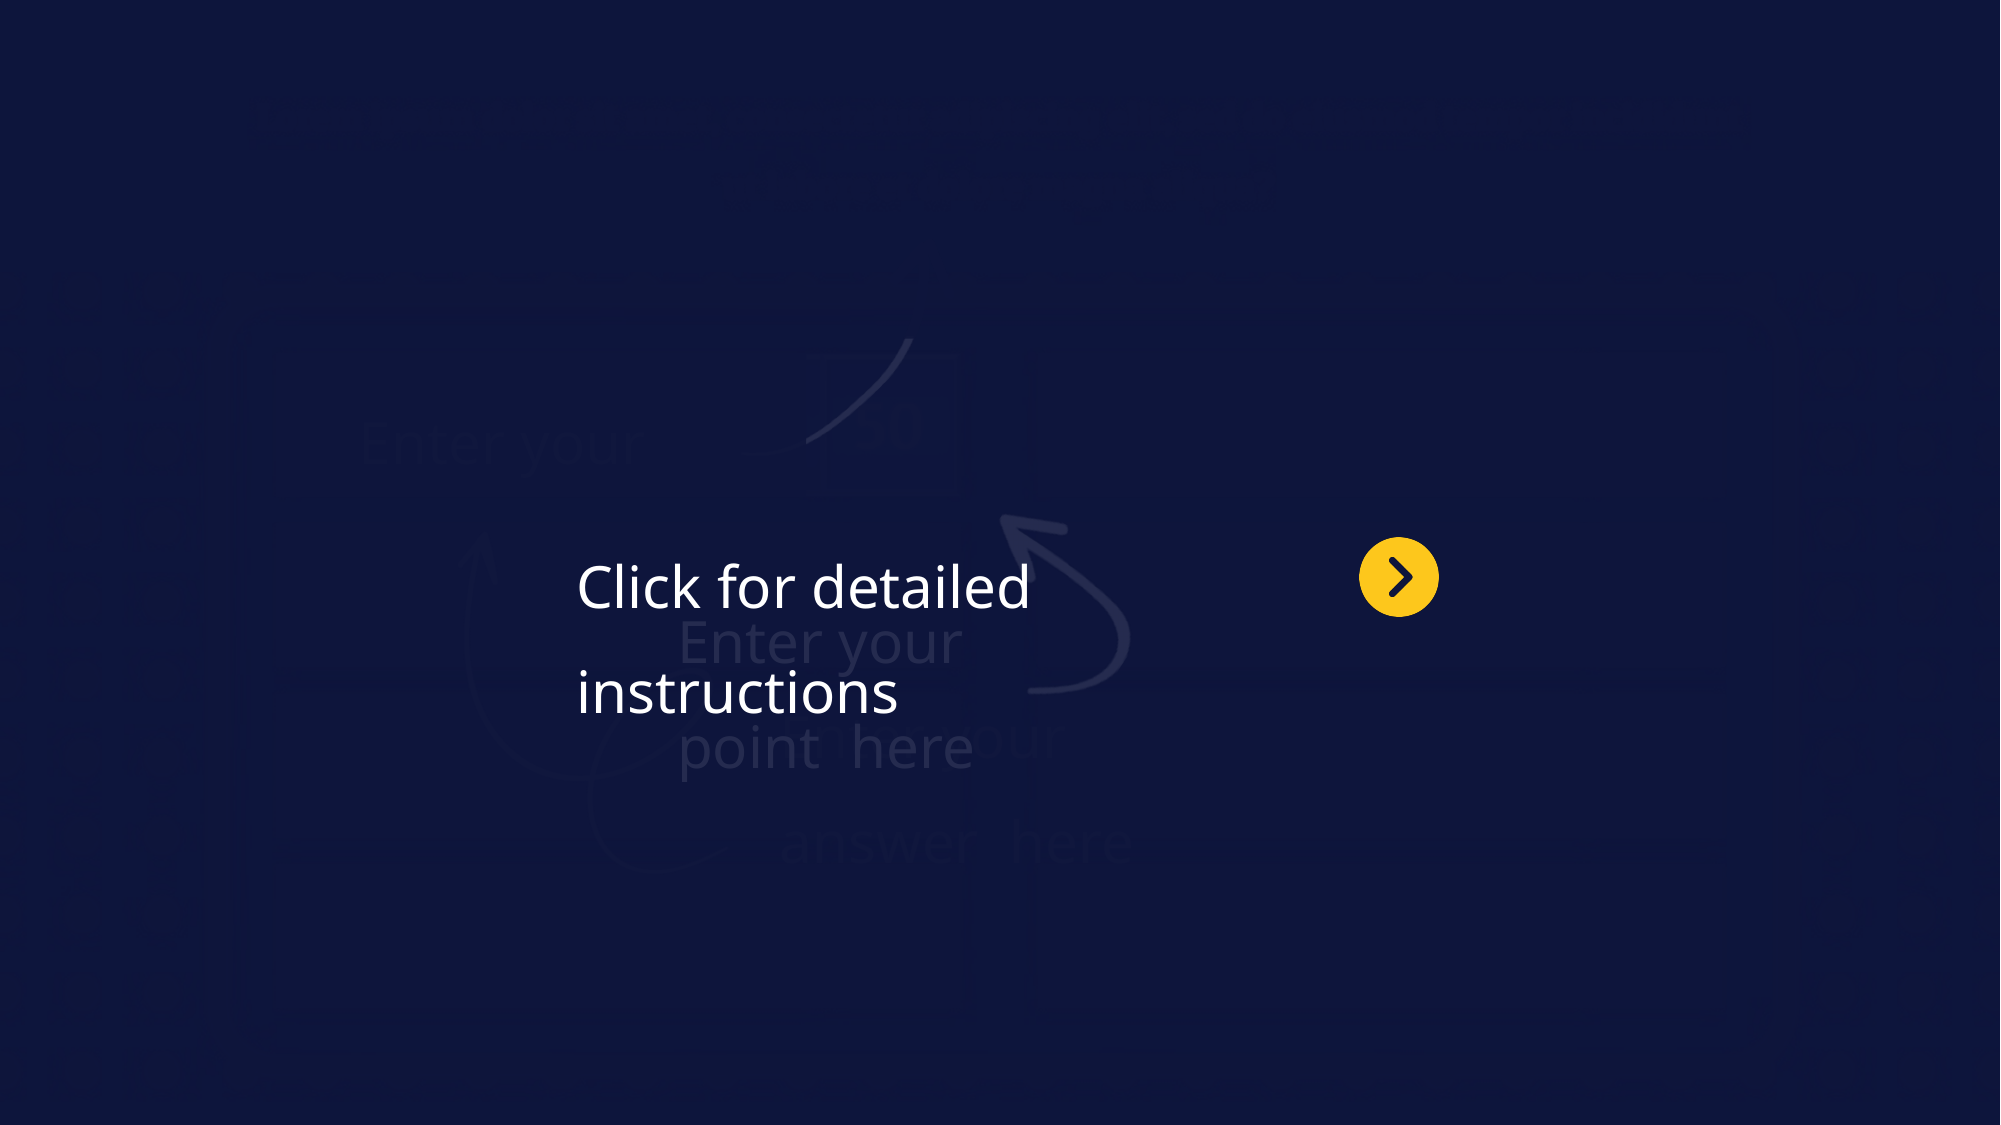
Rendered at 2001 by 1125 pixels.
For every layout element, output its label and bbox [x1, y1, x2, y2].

text_box [0, 0, 2000, 1125]
